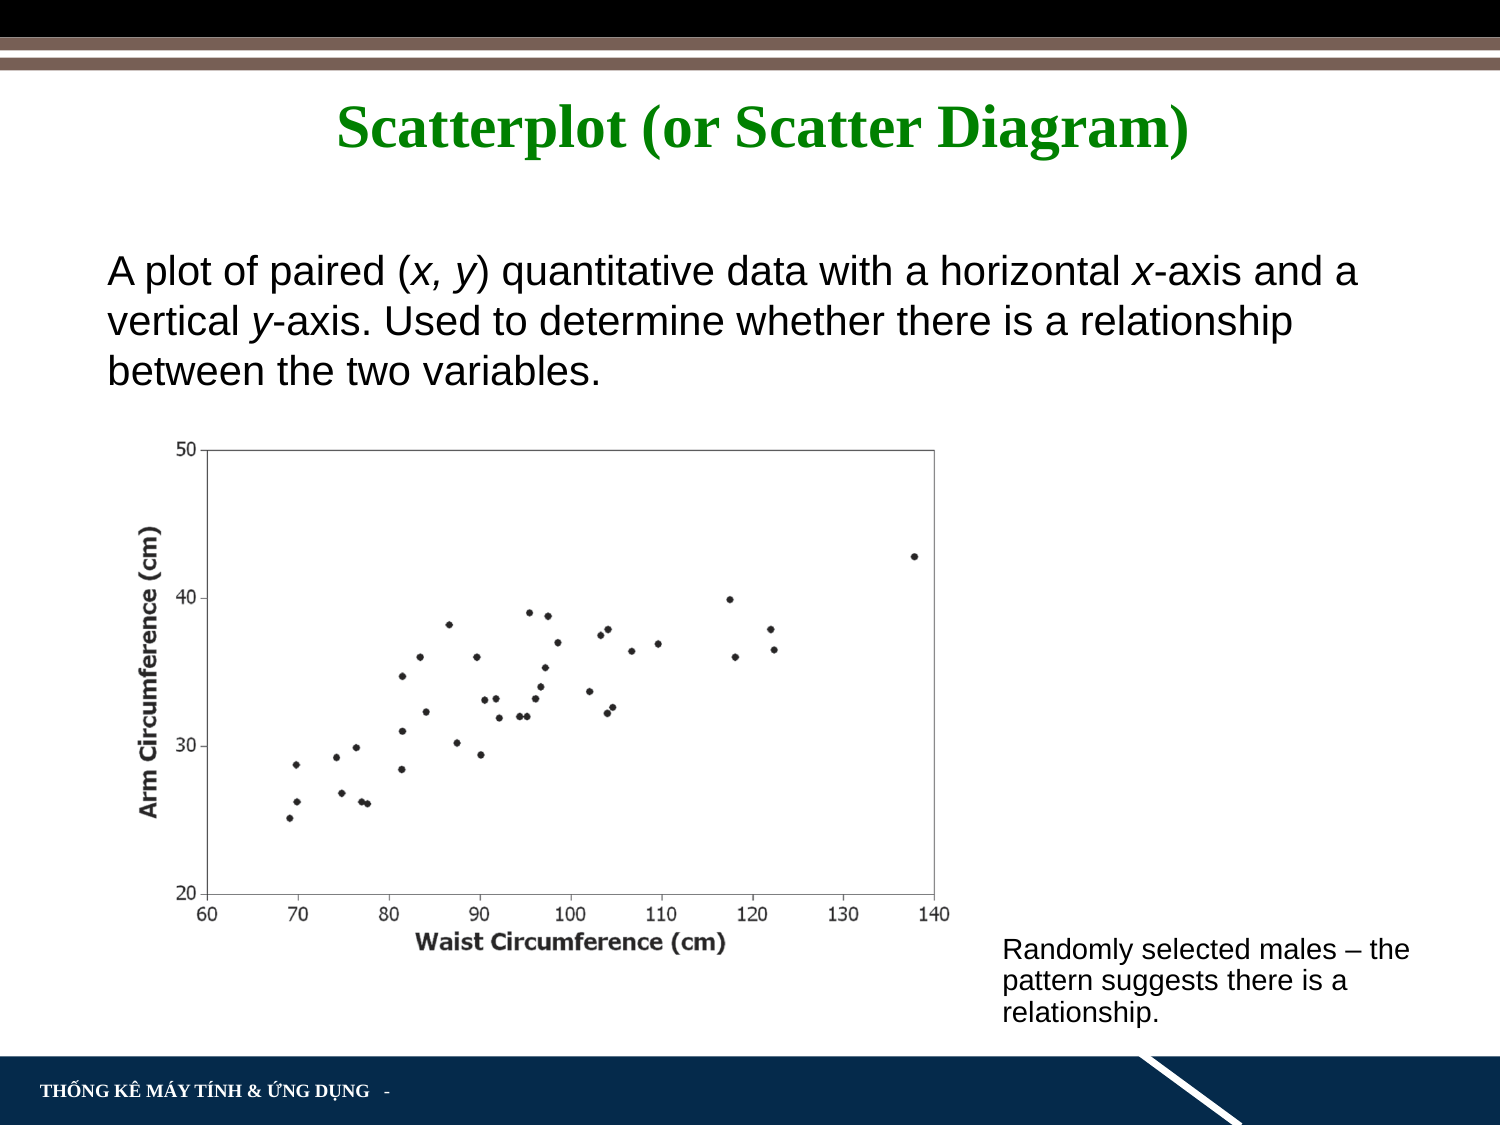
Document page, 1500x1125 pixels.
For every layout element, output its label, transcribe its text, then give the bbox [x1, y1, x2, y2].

picture [124, 426, 958, 961]
list Scatterplot (or Scatter Diagram) [54, 87, 1457, 169]
text_box Randomly selected males – the pattern suggests there is a relationship. [987, 926, 1475, 1036]
text_box A plot of paired (x, y) quantitative data with a horizontal x-axis and a vertical y-axis. Used to determine whether there is a relationship between the two variables. [92, 236, 1381, 402]
